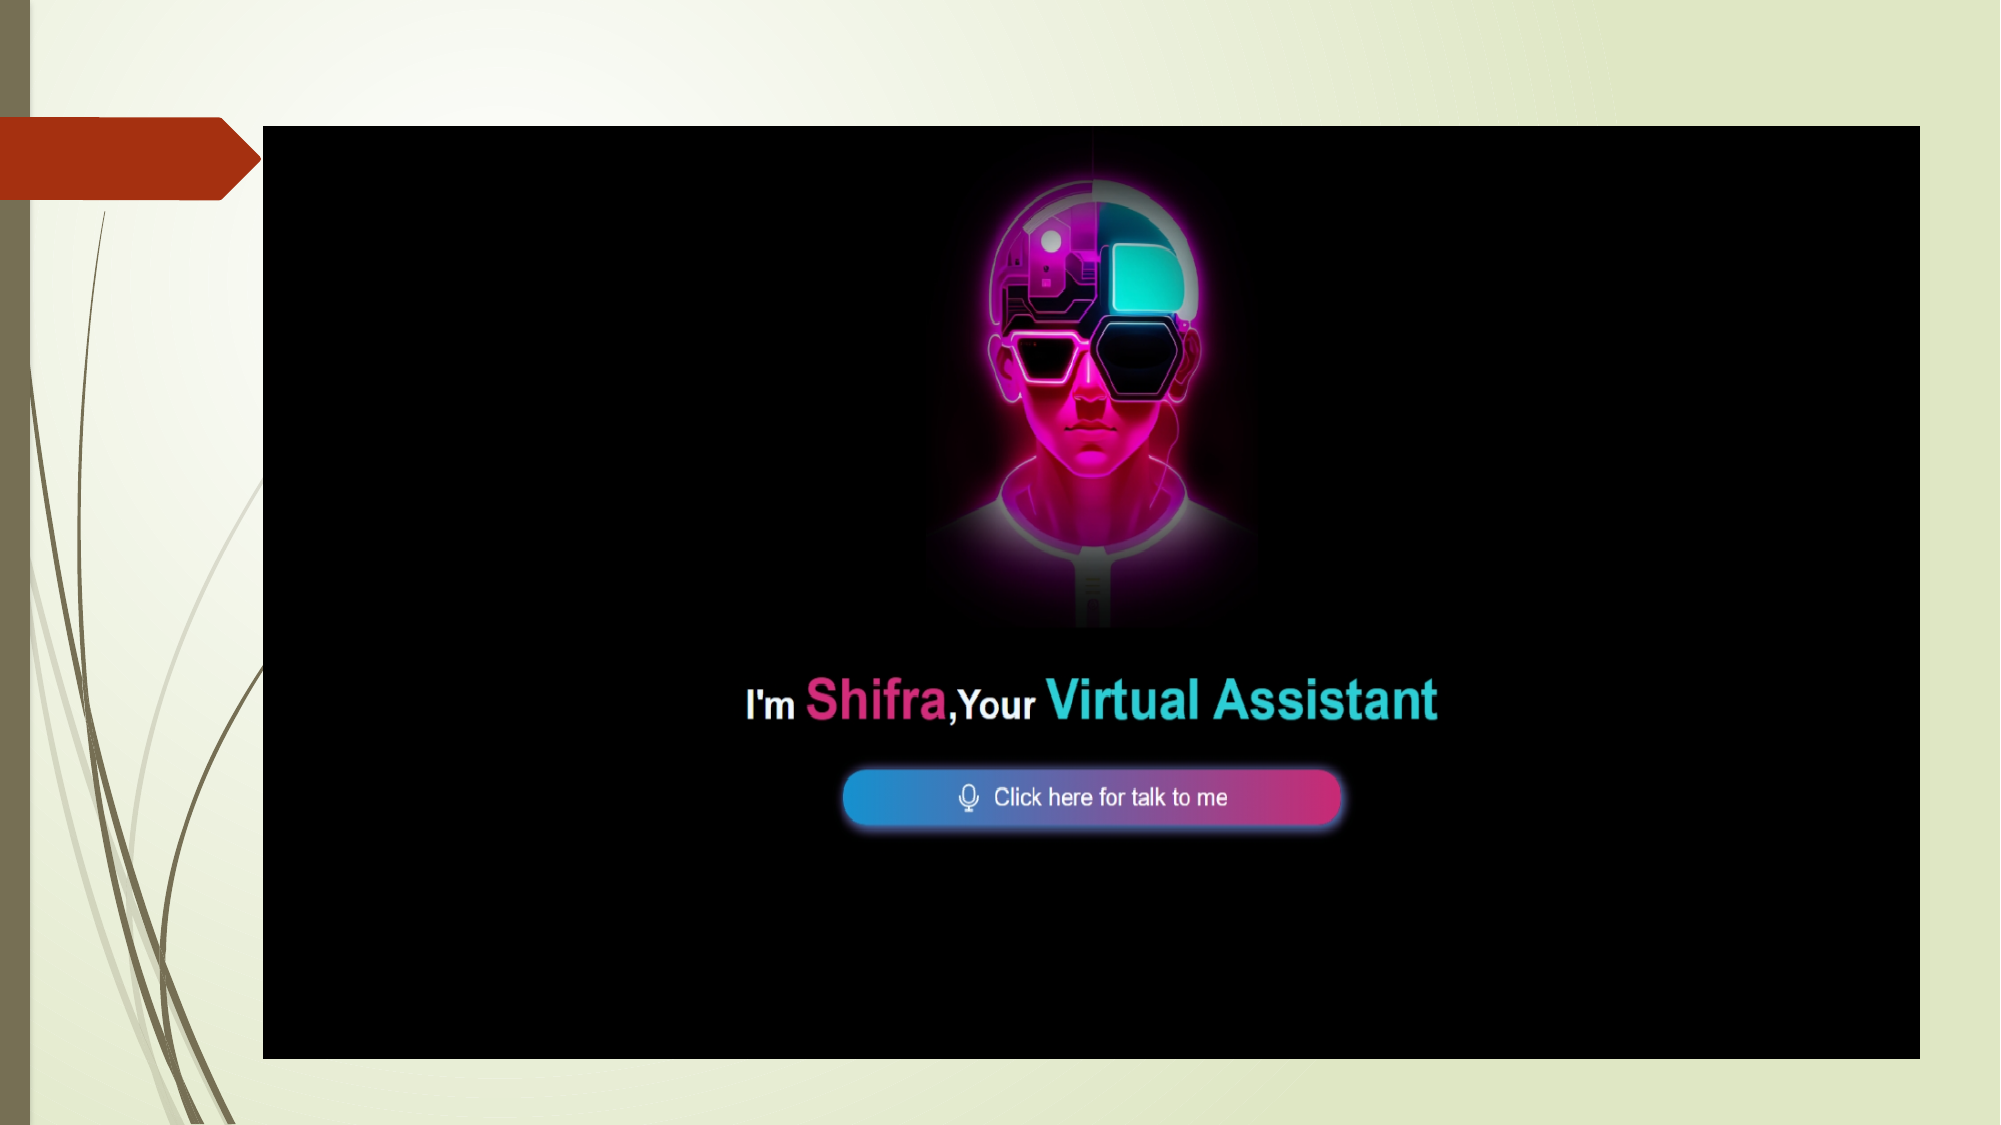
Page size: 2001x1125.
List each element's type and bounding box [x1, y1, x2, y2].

picture [263, 126, 1921, 1059]
